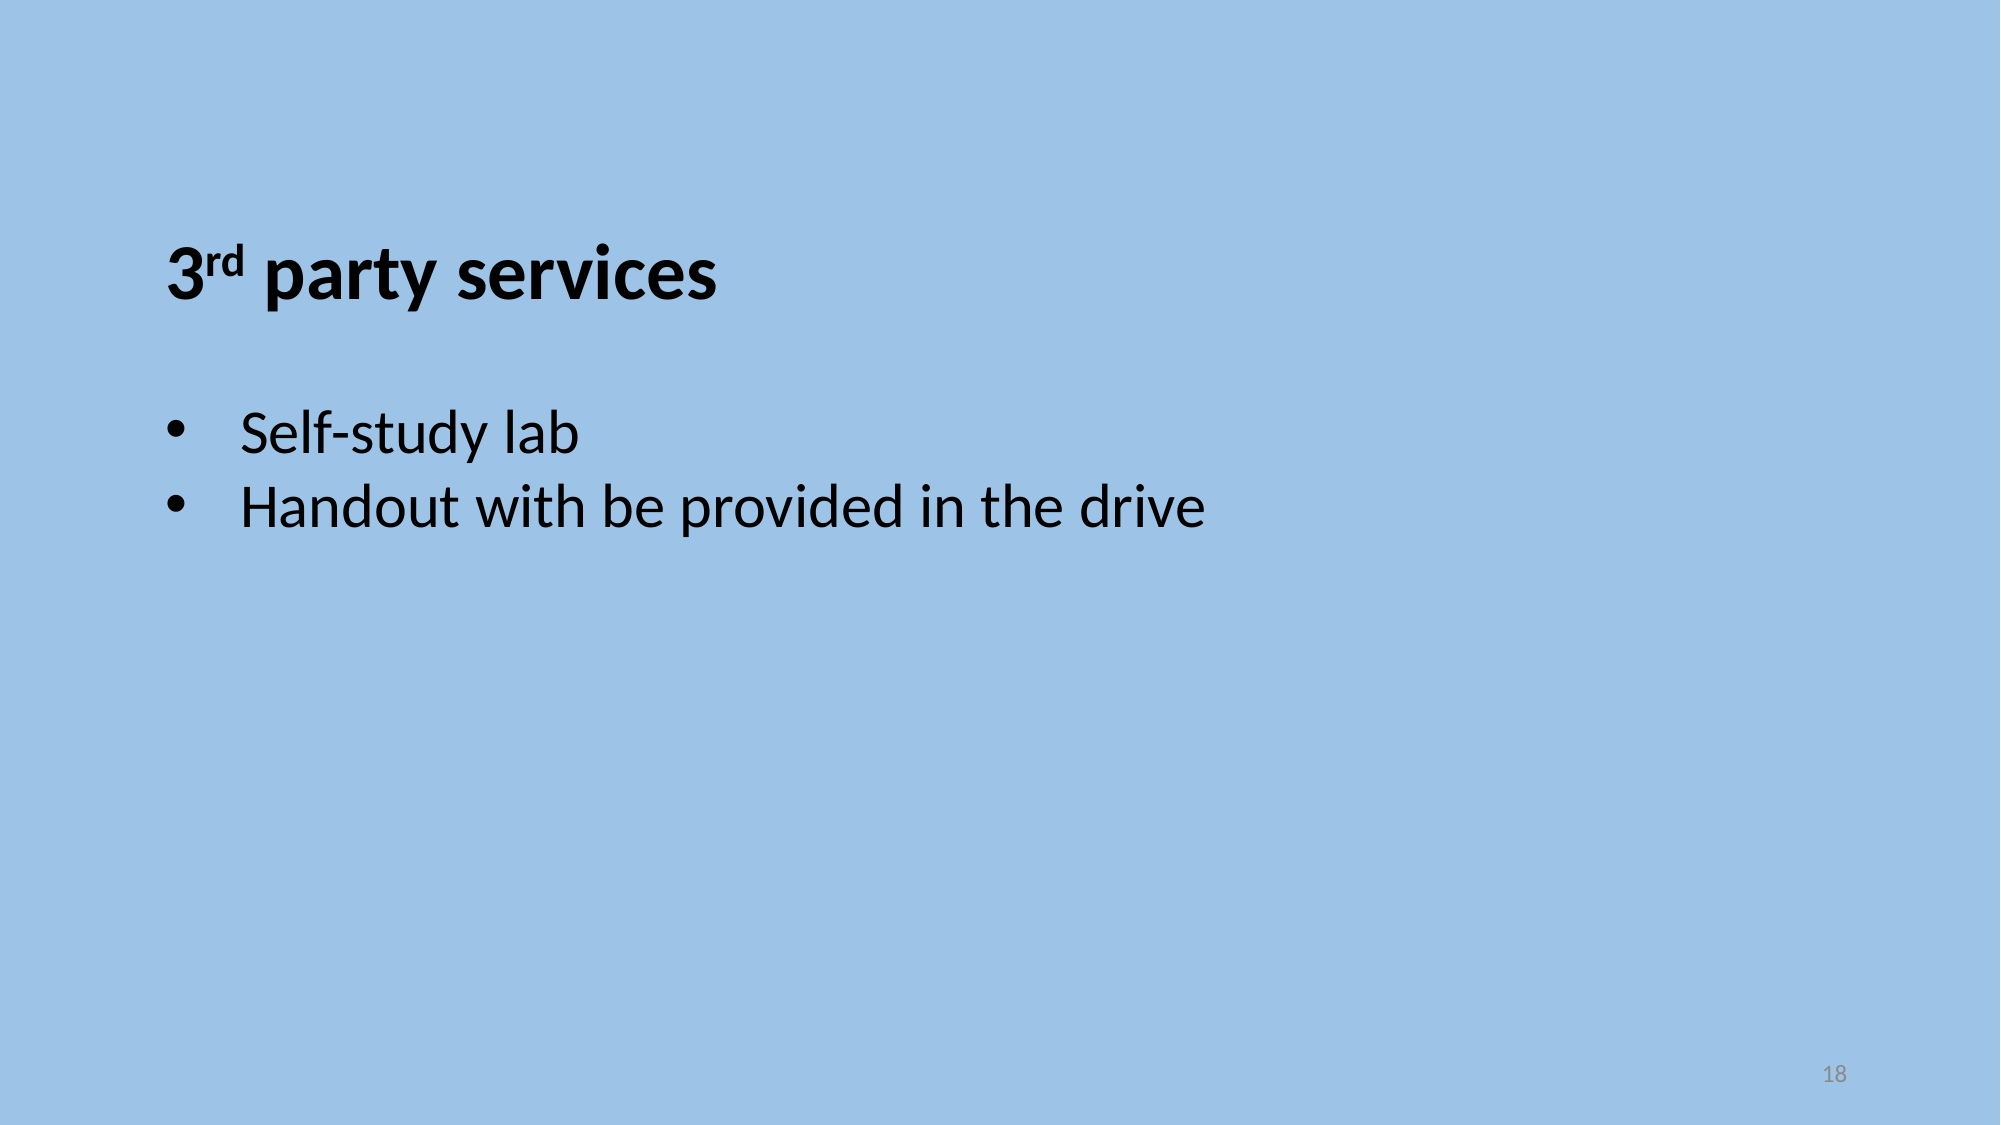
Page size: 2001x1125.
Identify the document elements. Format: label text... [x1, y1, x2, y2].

slide_number 18 [1412, 1042, 1863, 1103]
text_box 3rd party services Self-study lab Handout with be provided in the drive [0, 213, 2000, 548]
